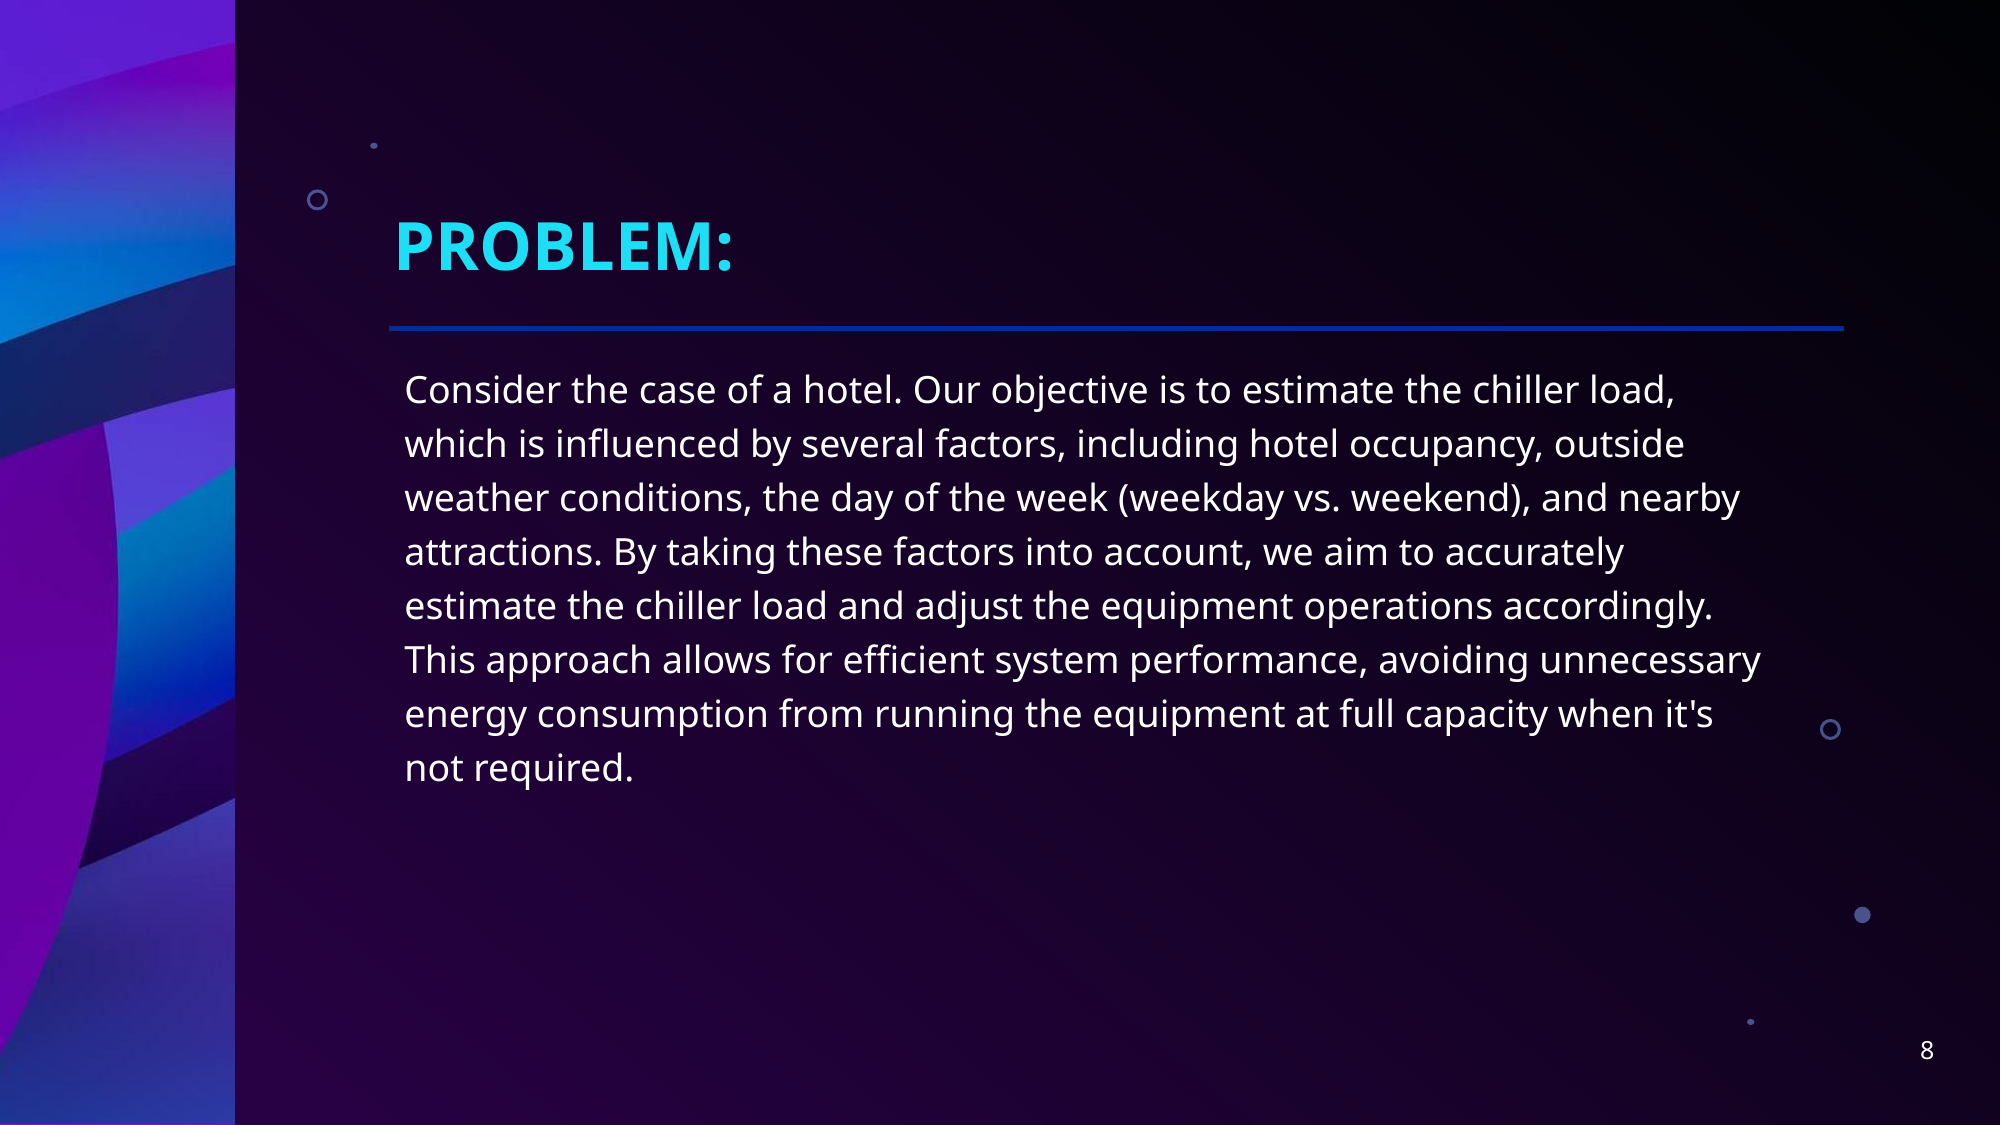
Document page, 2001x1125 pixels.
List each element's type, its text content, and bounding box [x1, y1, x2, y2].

title Problem: [393, 26, 1845, 292]
picture [0, 0, 235, 1124]
list Consider the case of a hotel. Our objective is to estimate the chiller load, which is influenced by several factors, including hotel occupancy, outside weather conditions, the day of the week (weekday vs. weekend), and nearby attractions. By taking these factors into account, we aim to accurately estimate the chiller load and adjust the equipment operations accordingly. This approach allows for efficient system performance, avoiding unnecessary energy consumption from running the equipment at full capacity when it's not required. [389, 349, 1790, 929]
slide_number 8 [1499, 1021, 1950, 1082]
